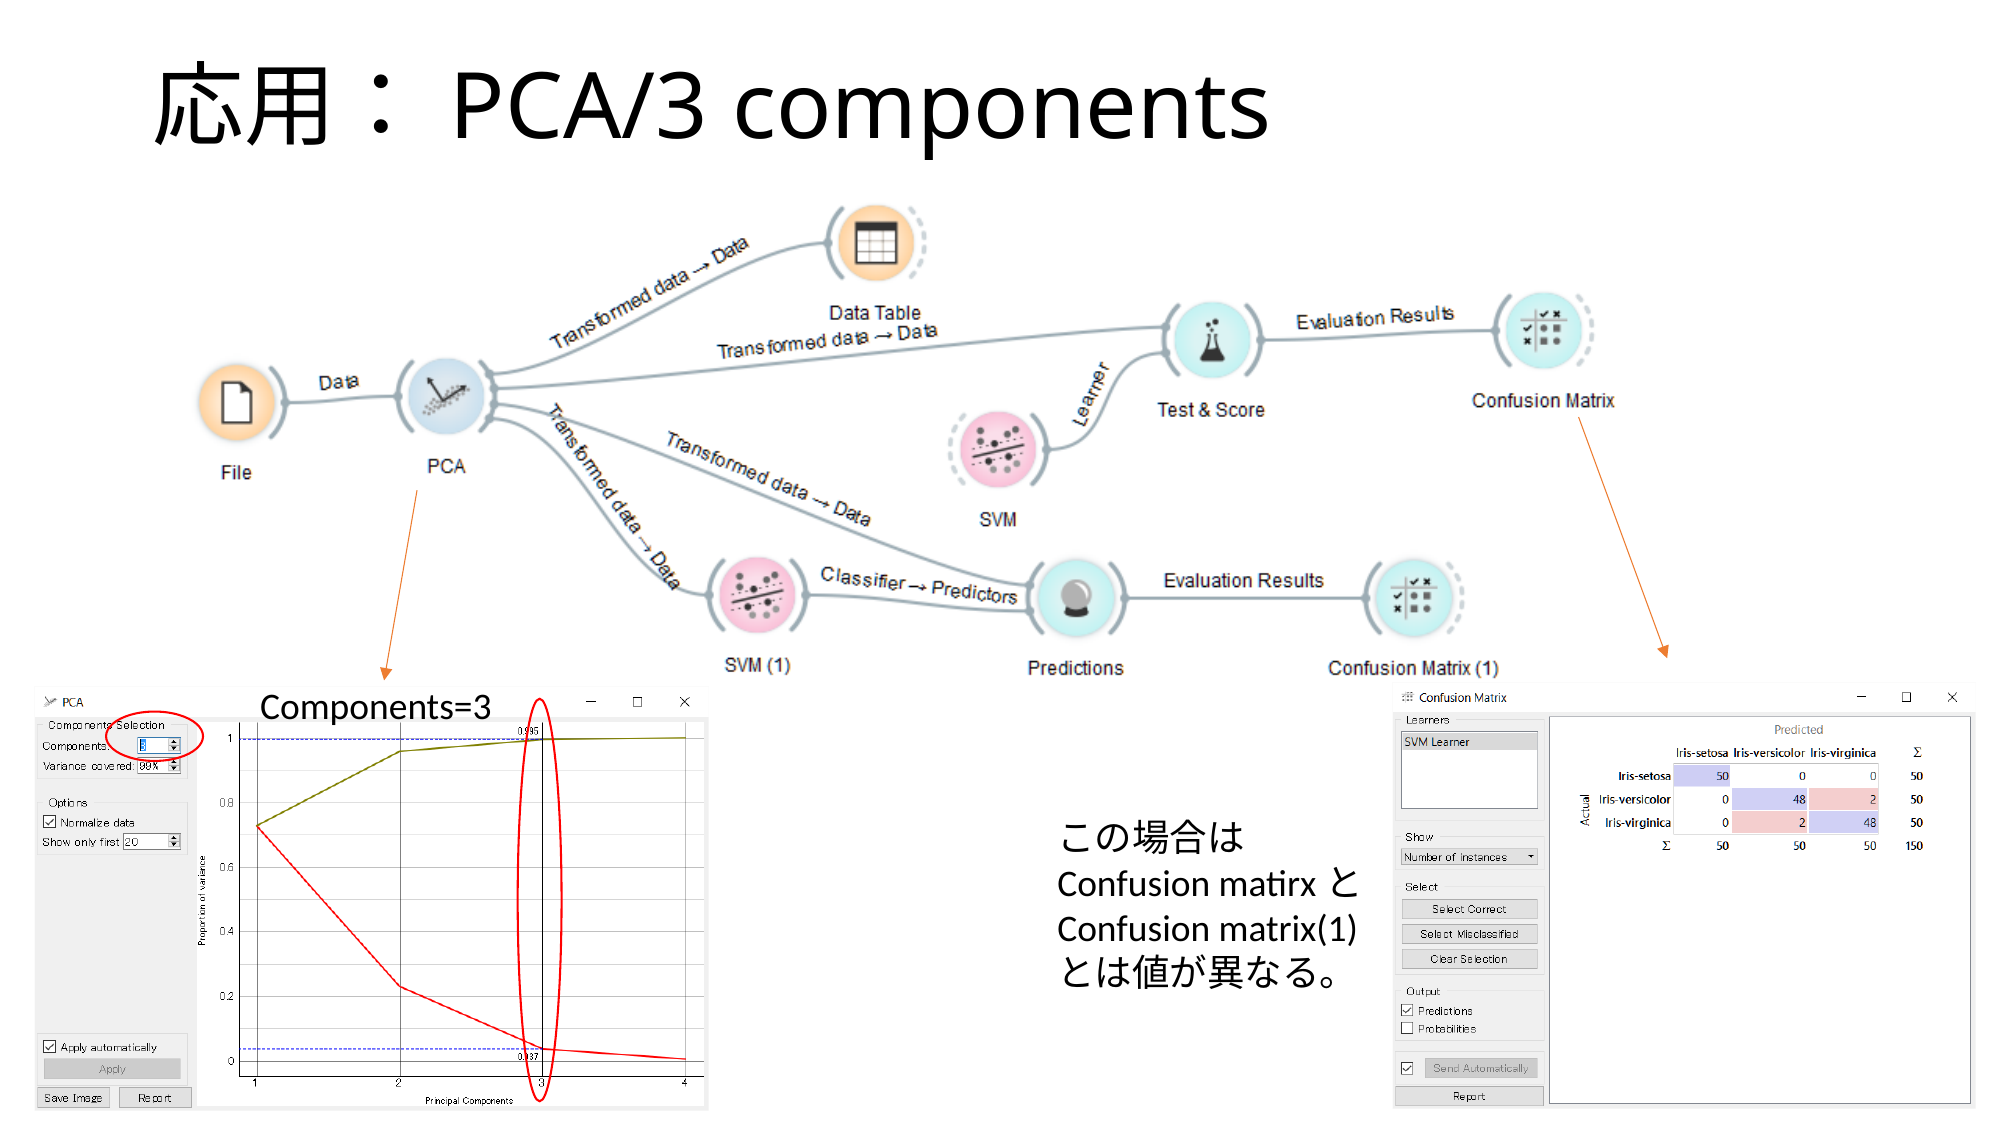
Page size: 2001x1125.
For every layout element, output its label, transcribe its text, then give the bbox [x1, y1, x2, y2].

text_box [1578, 417, 1668, 659]
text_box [384, 490, 418, 681]
title 応用：PCA/3 components [137, 0, 1863, 218]
text_box この場合はConfusion matirxとConfusion matrix(1)とは値が異なる。 [1042, 806, 1392, 1002]
picture [34, 176, 1976, 1111]
